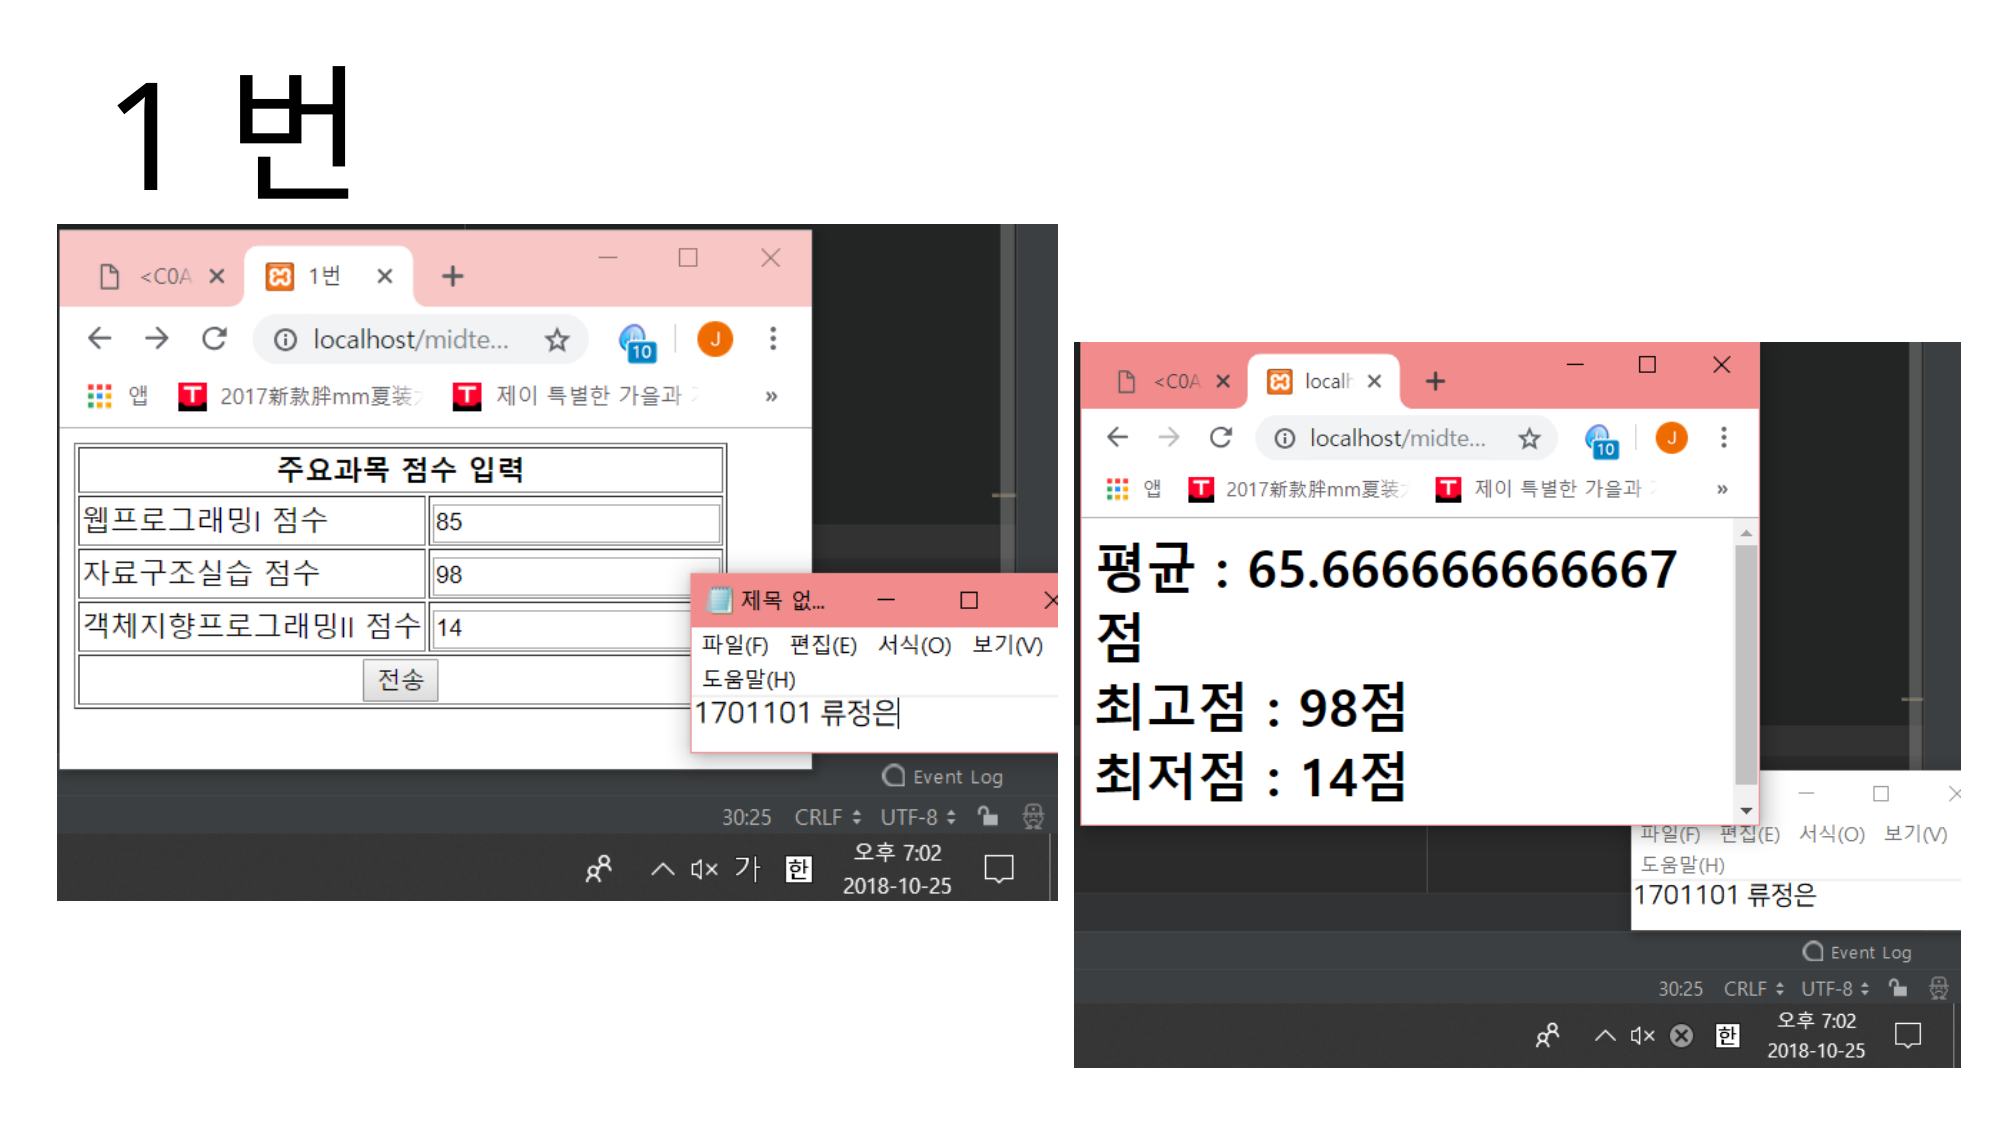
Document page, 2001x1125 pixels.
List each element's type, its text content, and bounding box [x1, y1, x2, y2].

picture [1074, 342, 1961, 1068]
picture [57, 224, 1058, 901]
title 1번 [40, 87, 429, 231]
